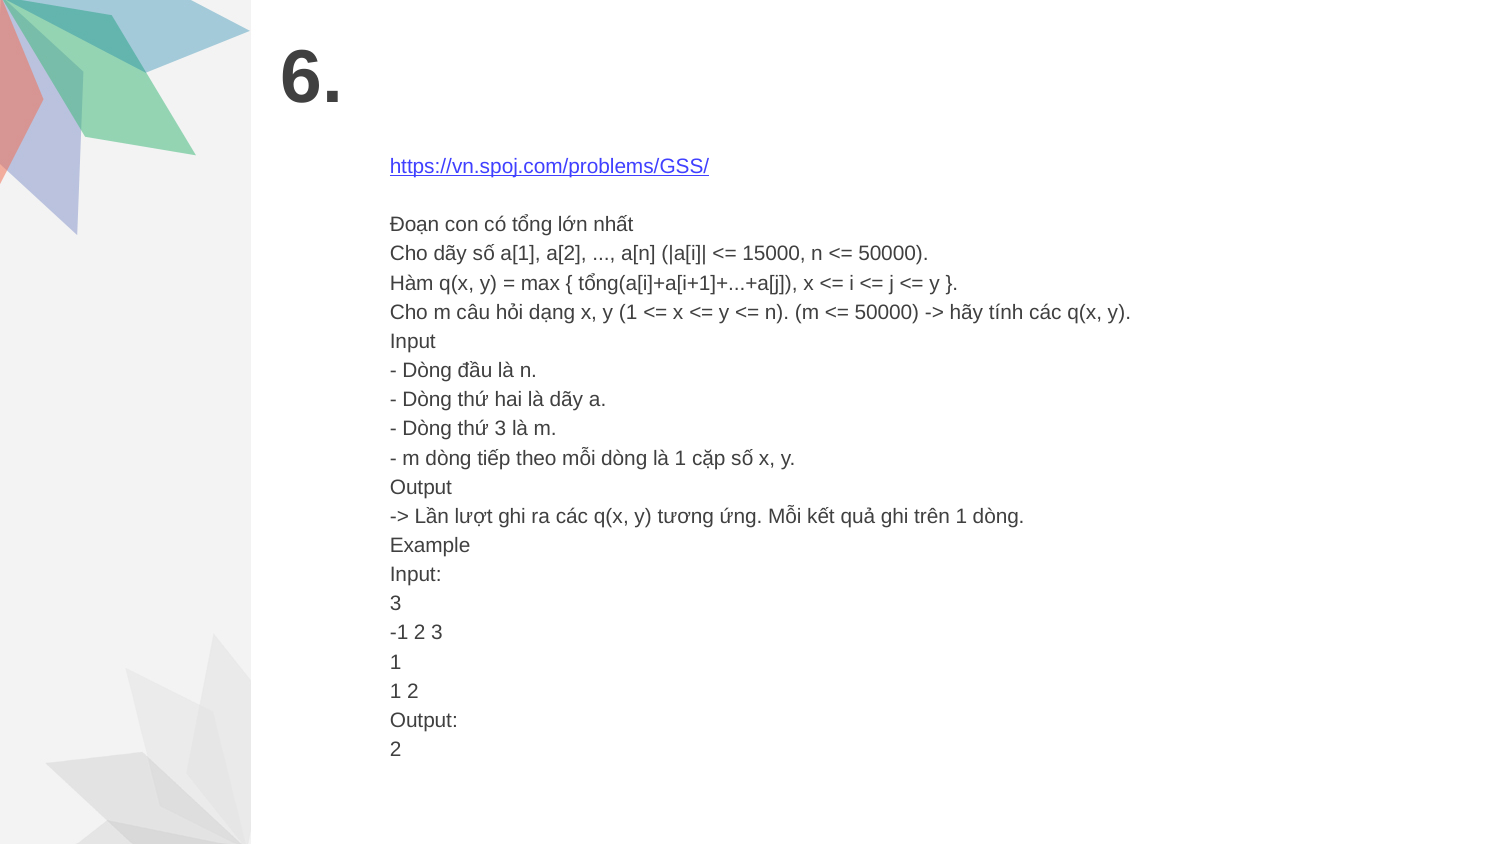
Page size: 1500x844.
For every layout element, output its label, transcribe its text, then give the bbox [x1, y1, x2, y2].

list https://vn.spoj.com/problems/GSS/ Đoạn con có tổng lớn nhất Cho dãy số a[1], a[2], ..., a[n] (|a[i]| <= 15000, n <= 50000). Hàm q(x, y) = max { tổng(a[i]+a[i+1]+...+a[j]), x <= i <= j <= y }. Cho m câu hỏi dạng x, y (1 <= x <= y <= n). (m <= 50000) -> hãy tính các q(x, y). Input - Dòng đầu là n. - Dòng thứ hai là dãy a. - Dòng thứ 3 là m. - m dòng tiếp theo mỗi dòng là 1 cặp số x, y. Output -> Lần lượt ghi ra các q(x, y) tương ứng. Mỗi kết quả ghi trên 1 dòng. Example Input: 3 -1 2 3 1 1 2 Output: 2 [324, 145, 1459, 760]
picture [0, 0, 1500, 844]
title 6. [265, 0, 1500, 146]
